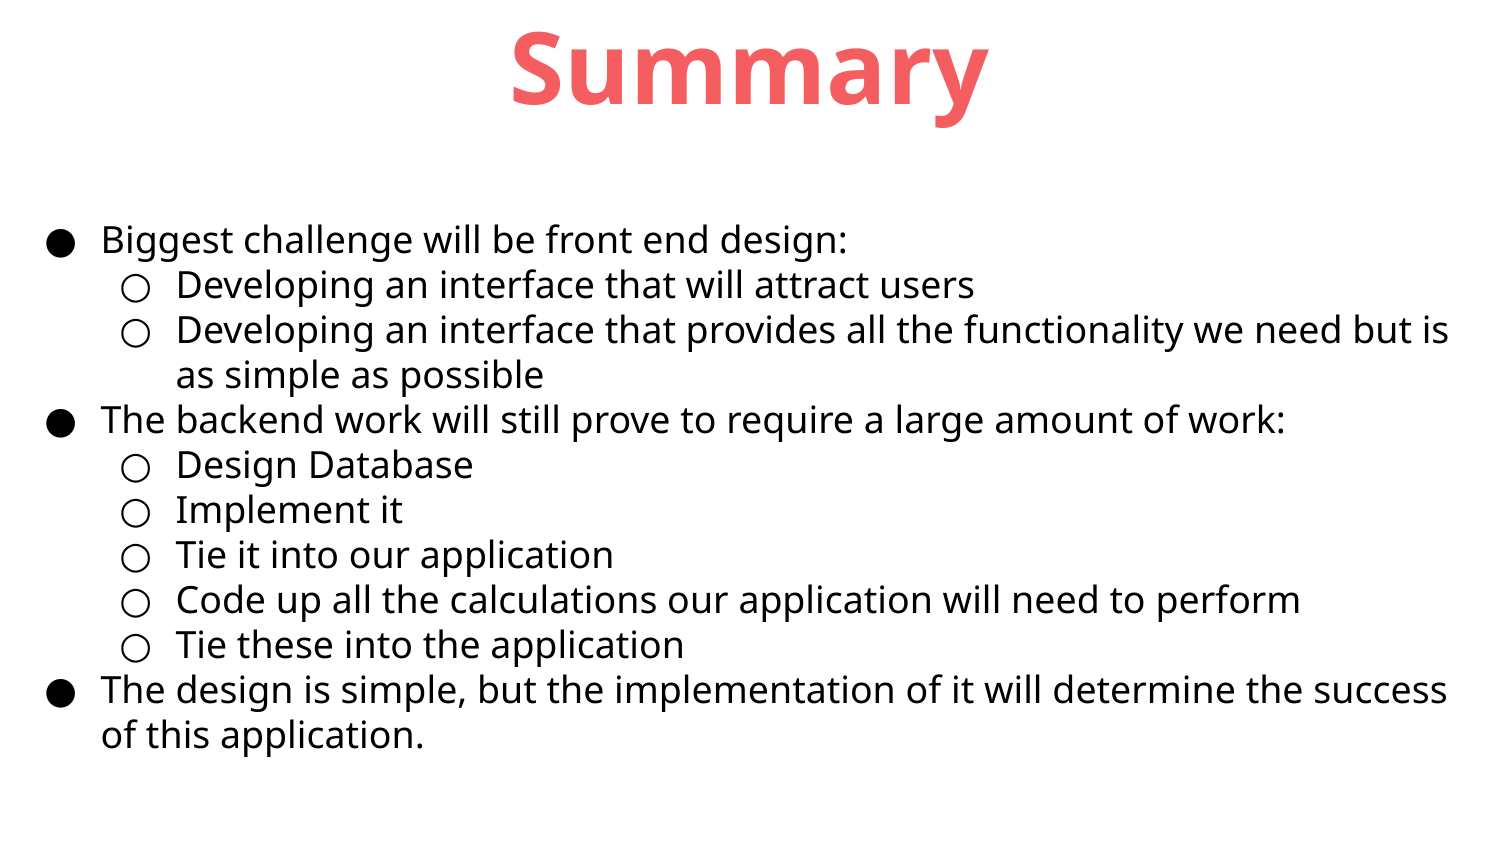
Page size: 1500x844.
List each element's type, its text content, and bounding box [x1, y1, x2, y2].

text_box Biggest challenge will be front end design: Developing an interface that will attract users Developing an interface that provides all the functionality we need but is as simple as possible The backend work will still prove to require a large amount of work: Design Database Implement it Tie it into our application Code up all the calculations our application will need to perform Tie these into the application The design is simple, but the implementation of it will determine the success of this application. [10, 129, 1500, 844]
text_box Summary [0, 0, 1500, 130]
